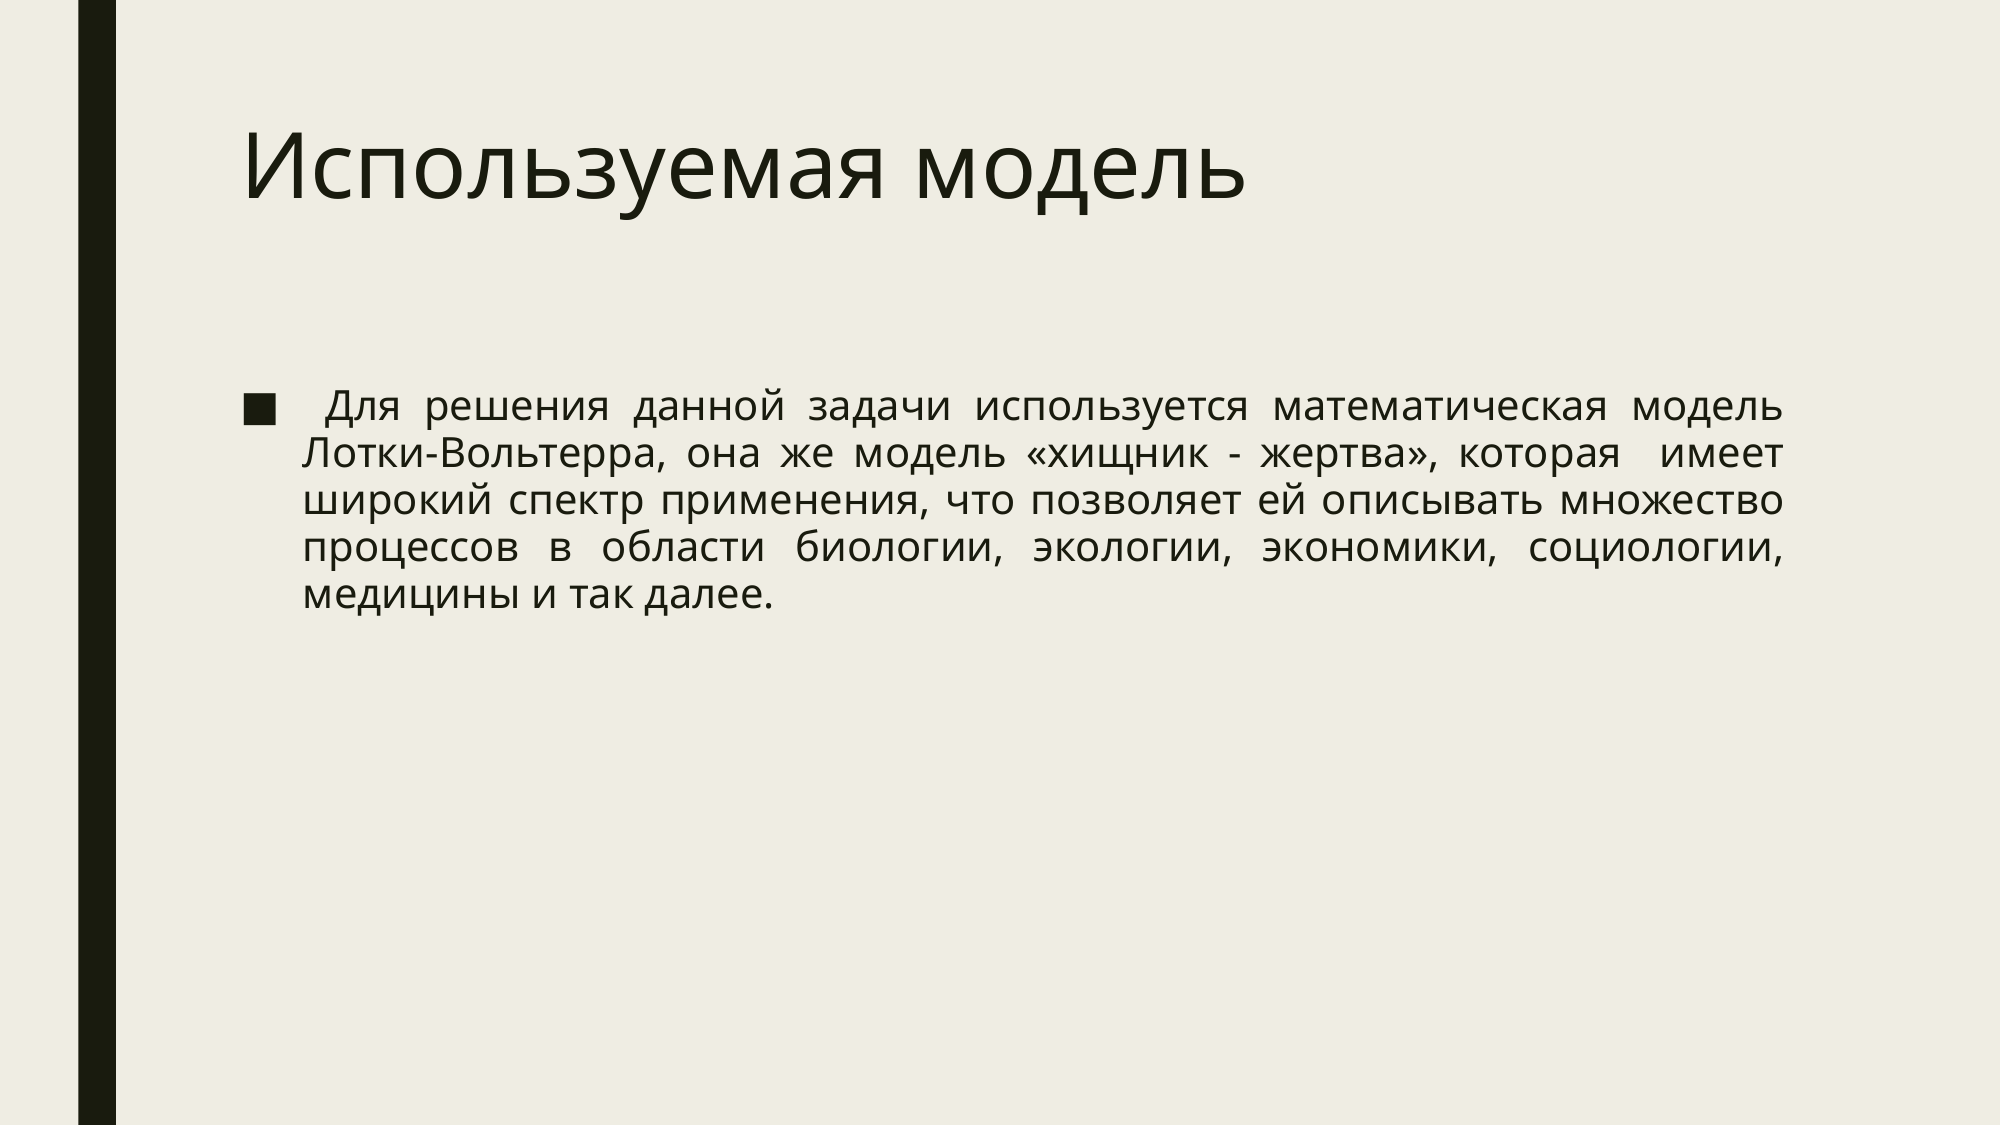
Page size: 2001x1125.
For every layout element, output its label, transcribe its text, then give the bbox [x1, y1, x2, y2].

title Используемая модель [225, 112, 1800, 357]
list Для решения данной задачи используется математическая модель Лотки-Вольтерра, она же модель «хищник - жертва», которая имеет широкий спектр применения, что позволяет ей описывать множество процессов в области биологии, экологии, экономики, социологии, медицины и так далее. [225, 375, 1800, 963]
